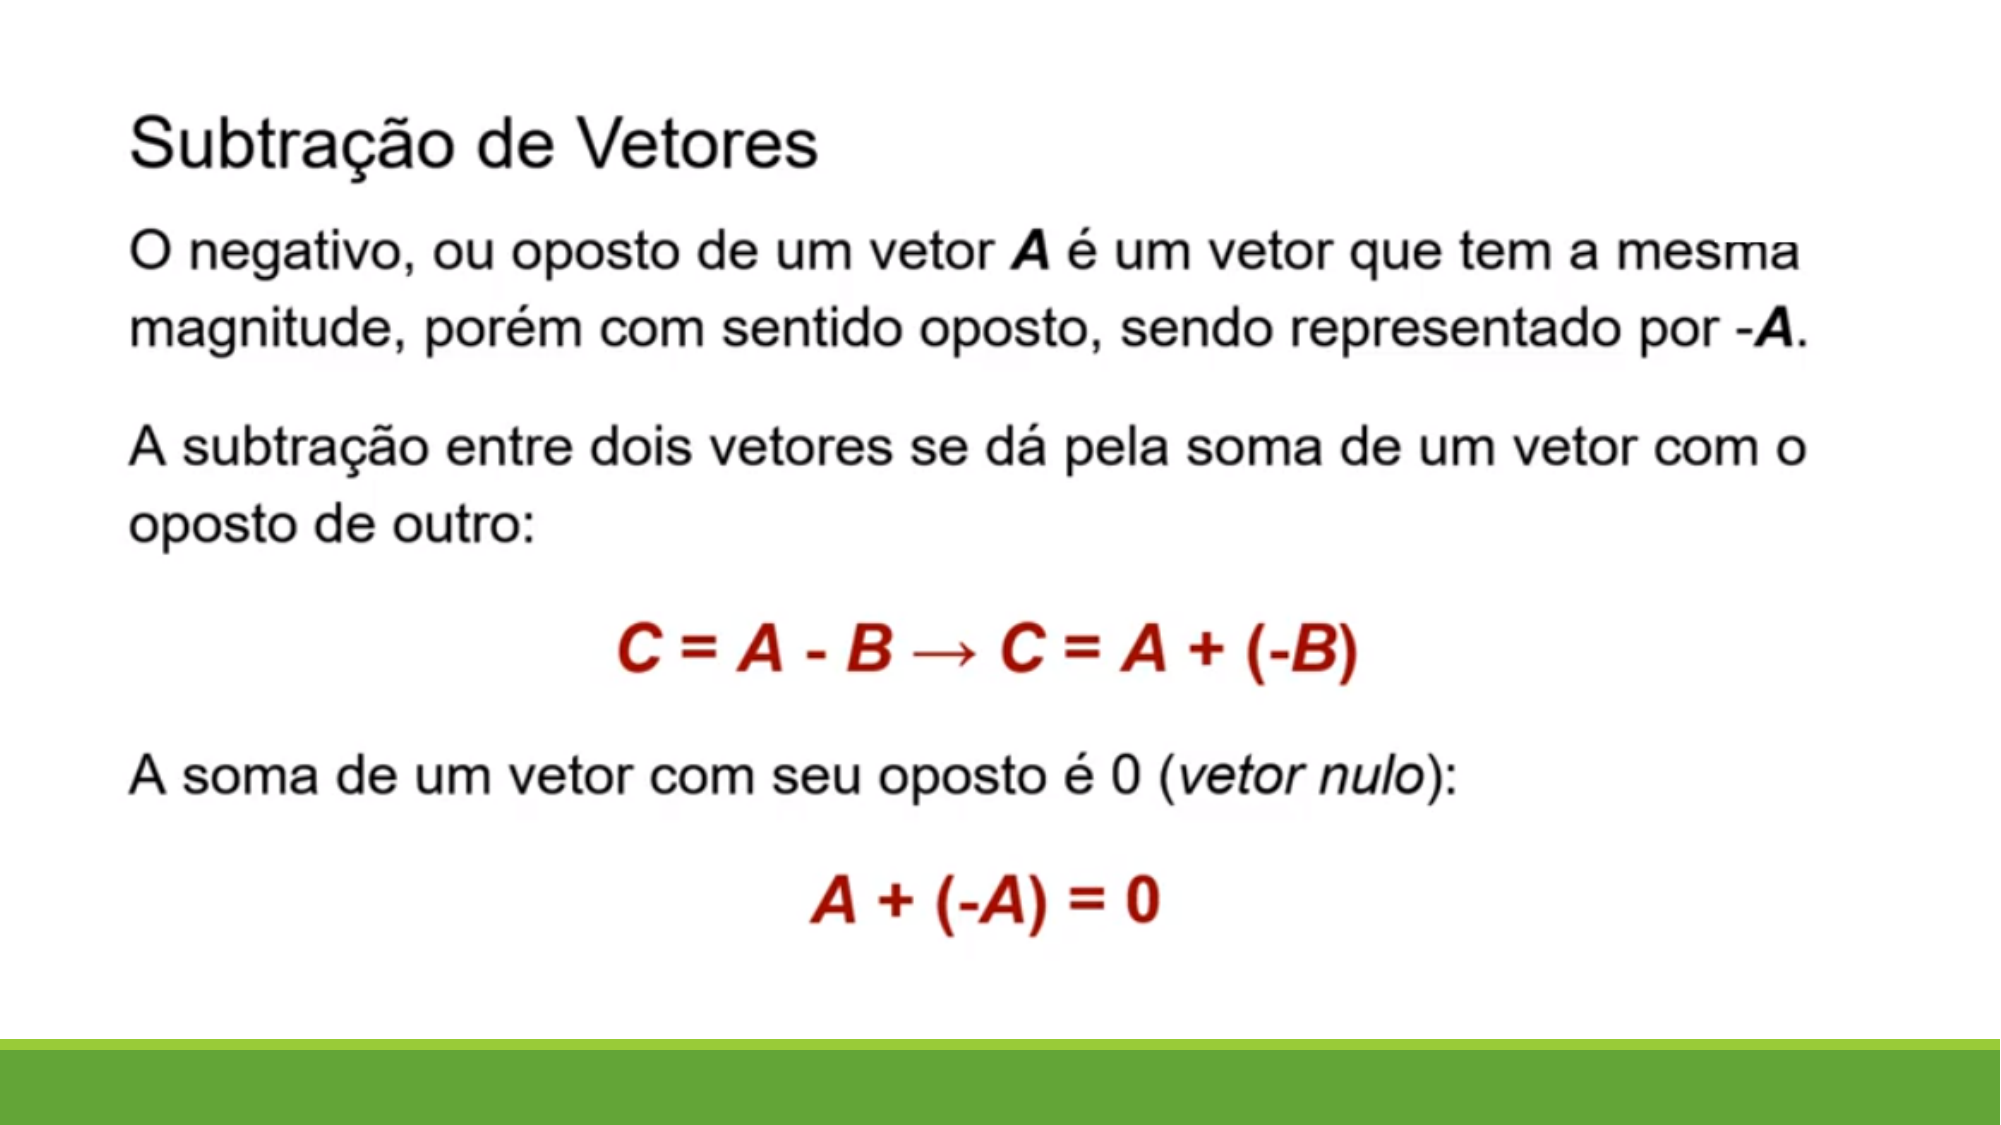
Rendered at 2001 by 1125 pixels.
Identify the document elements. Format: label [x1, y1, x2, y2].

picture [88, 95, 1871, 986]
